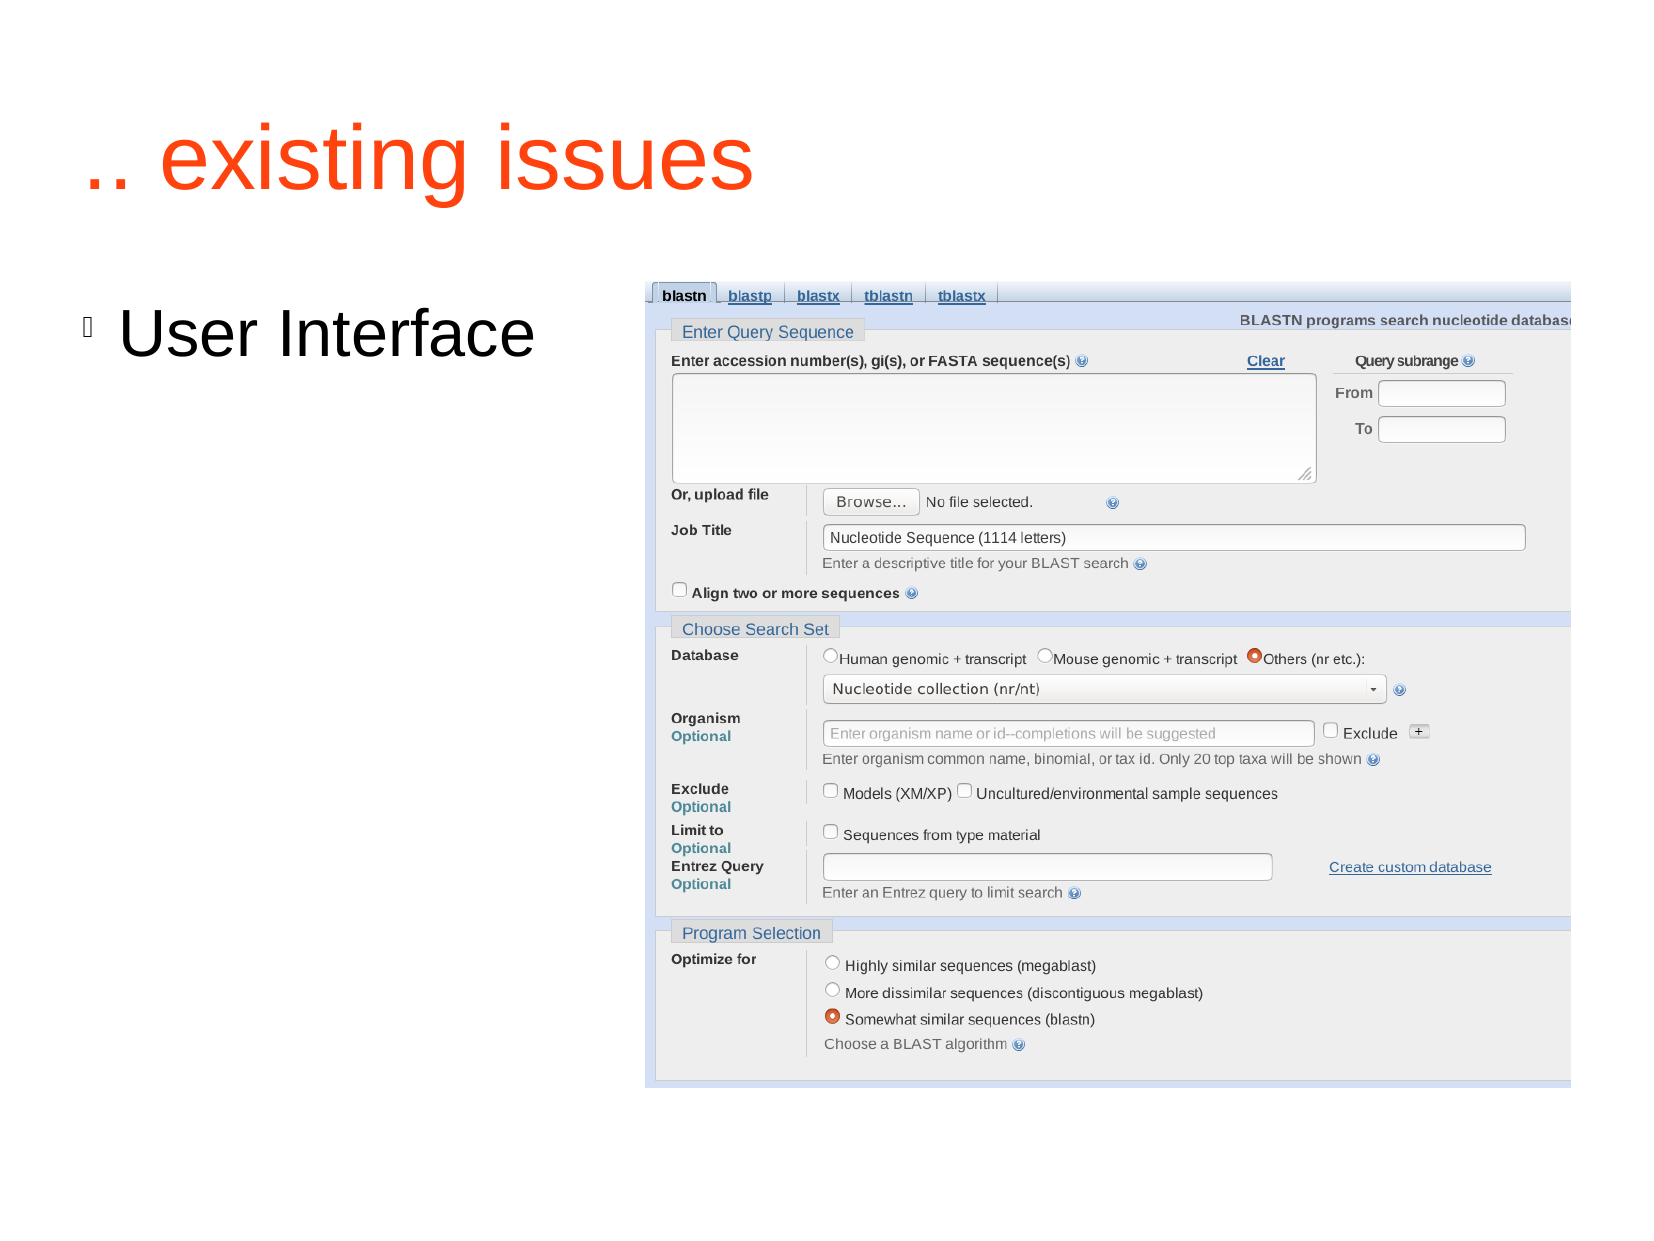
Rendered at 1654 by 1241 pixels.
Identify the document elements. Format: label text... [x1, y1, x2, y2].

text_box .. existing issues [82, 49, 1571, 257]
picture [644, 277, 1572, 1088]
text_box User Interface [82, 290, 639, 1010]
